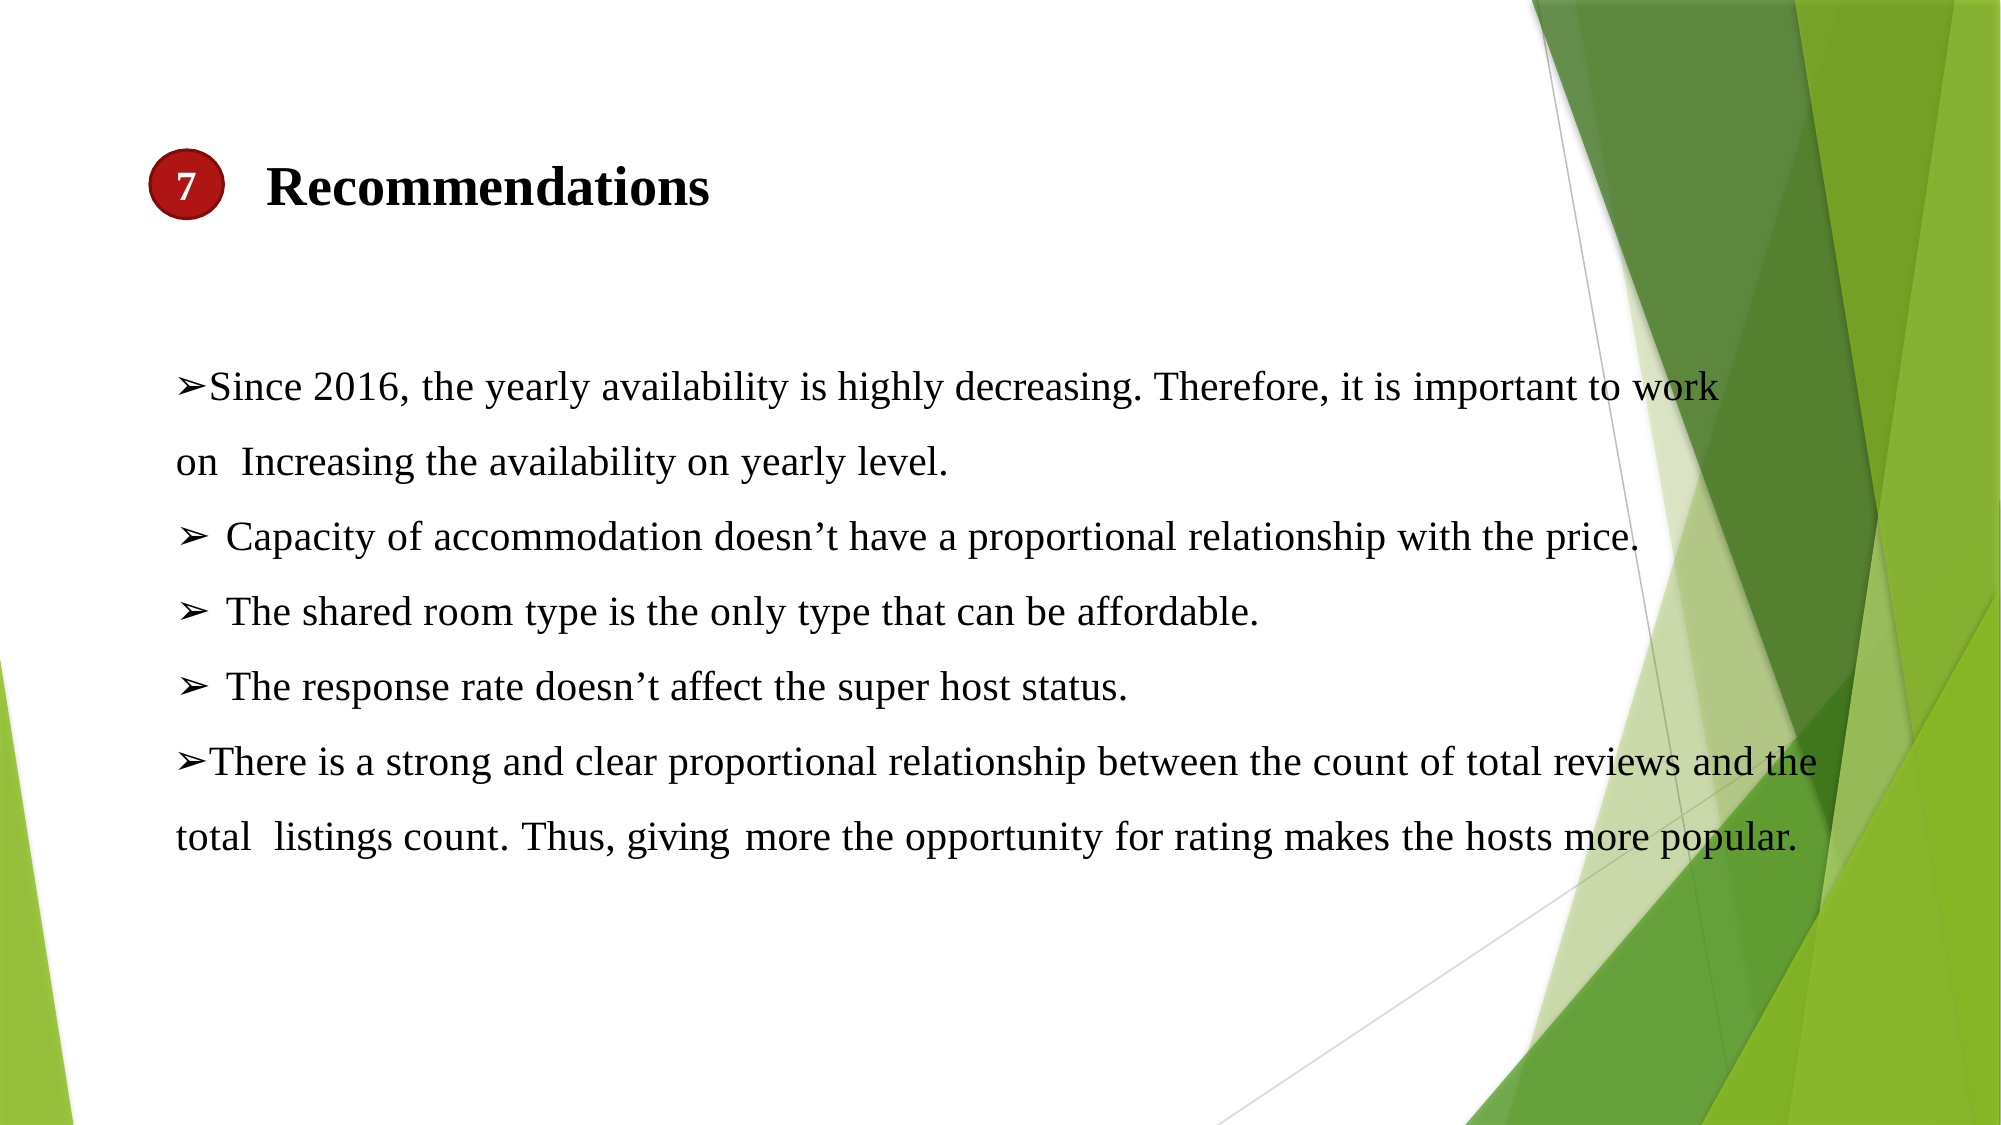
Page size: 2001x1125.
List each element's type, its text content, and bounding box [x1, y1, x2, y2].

text_box Recommendations [264, 146, 723, 217]
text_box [147, 147, 226, 221]
text_box Since 2016, the yearly availability is highly decreasing. Therefore, it is important to work on Increasing the availability on yearly level. Capacity of accommodation doesn’t have a proportional relationship with the price. The shared room type is the only type that can be affordable. The response rate doesn’t affect the super host status. There is a strong and clear proportional relationship between the count of total reviews and the total listings count. Thus, giving more the opportunity for rating makes the hosts more popular. [173, 331, 1893, 859]
